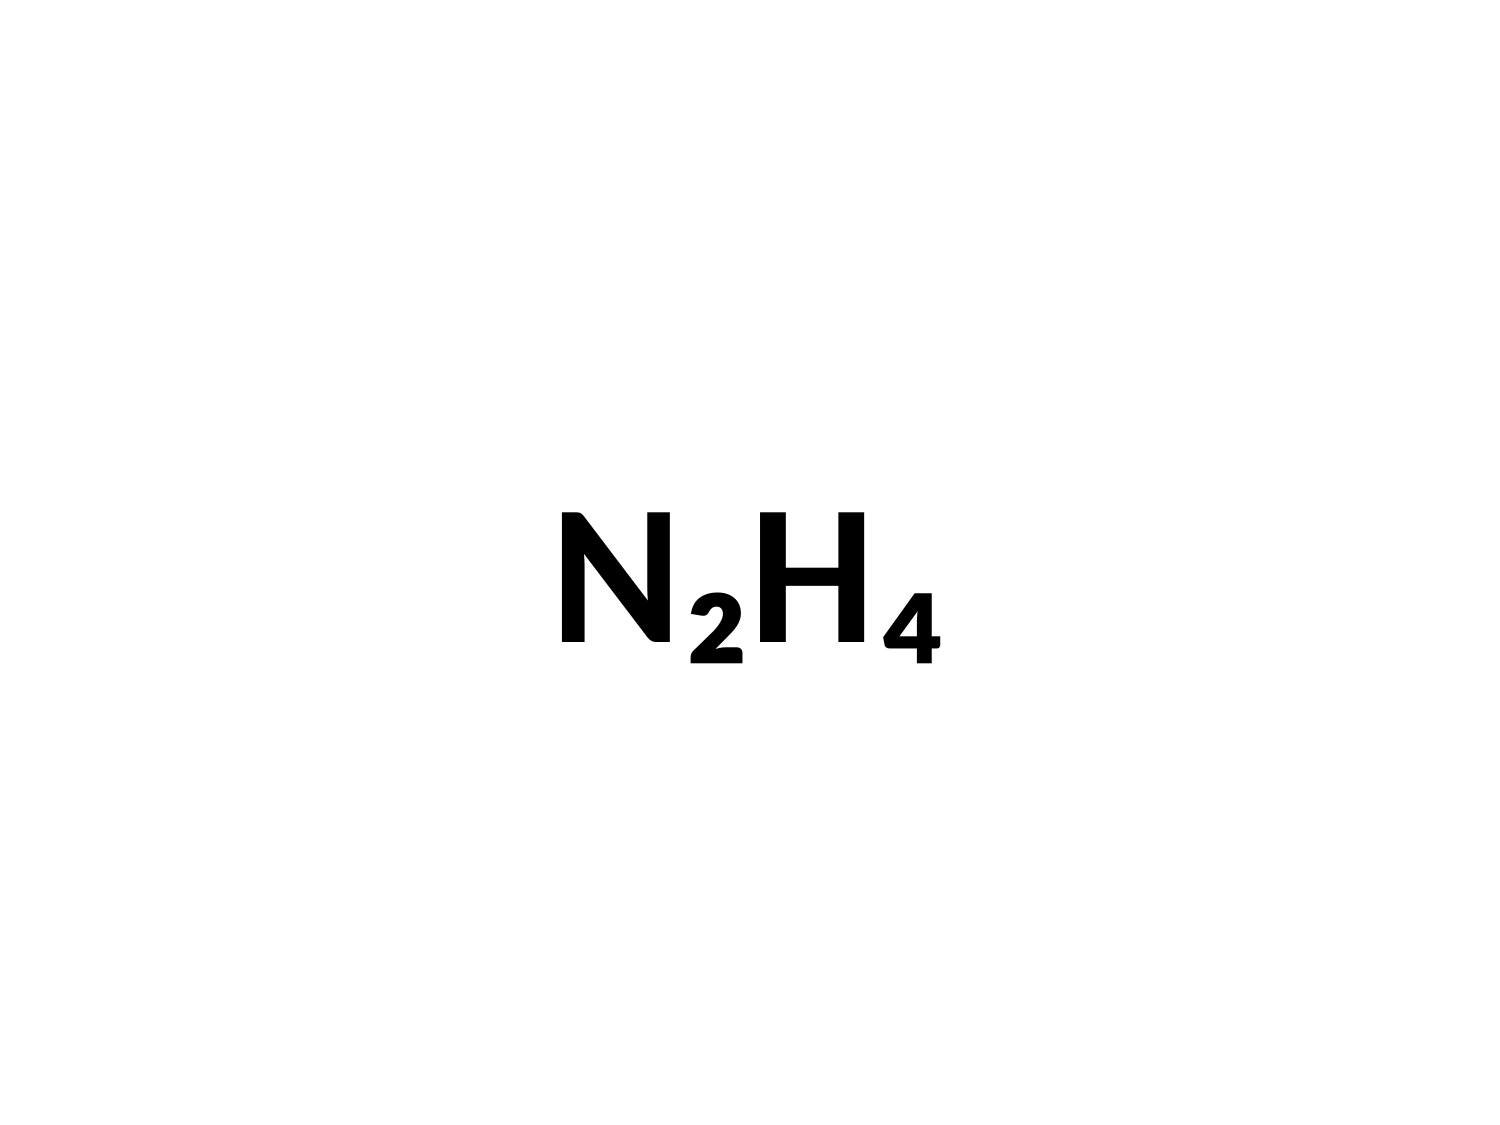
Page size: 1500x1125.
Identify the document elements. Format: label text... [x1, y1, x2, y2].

text_box N₂H₄ [0, 435, 1500, 690]
